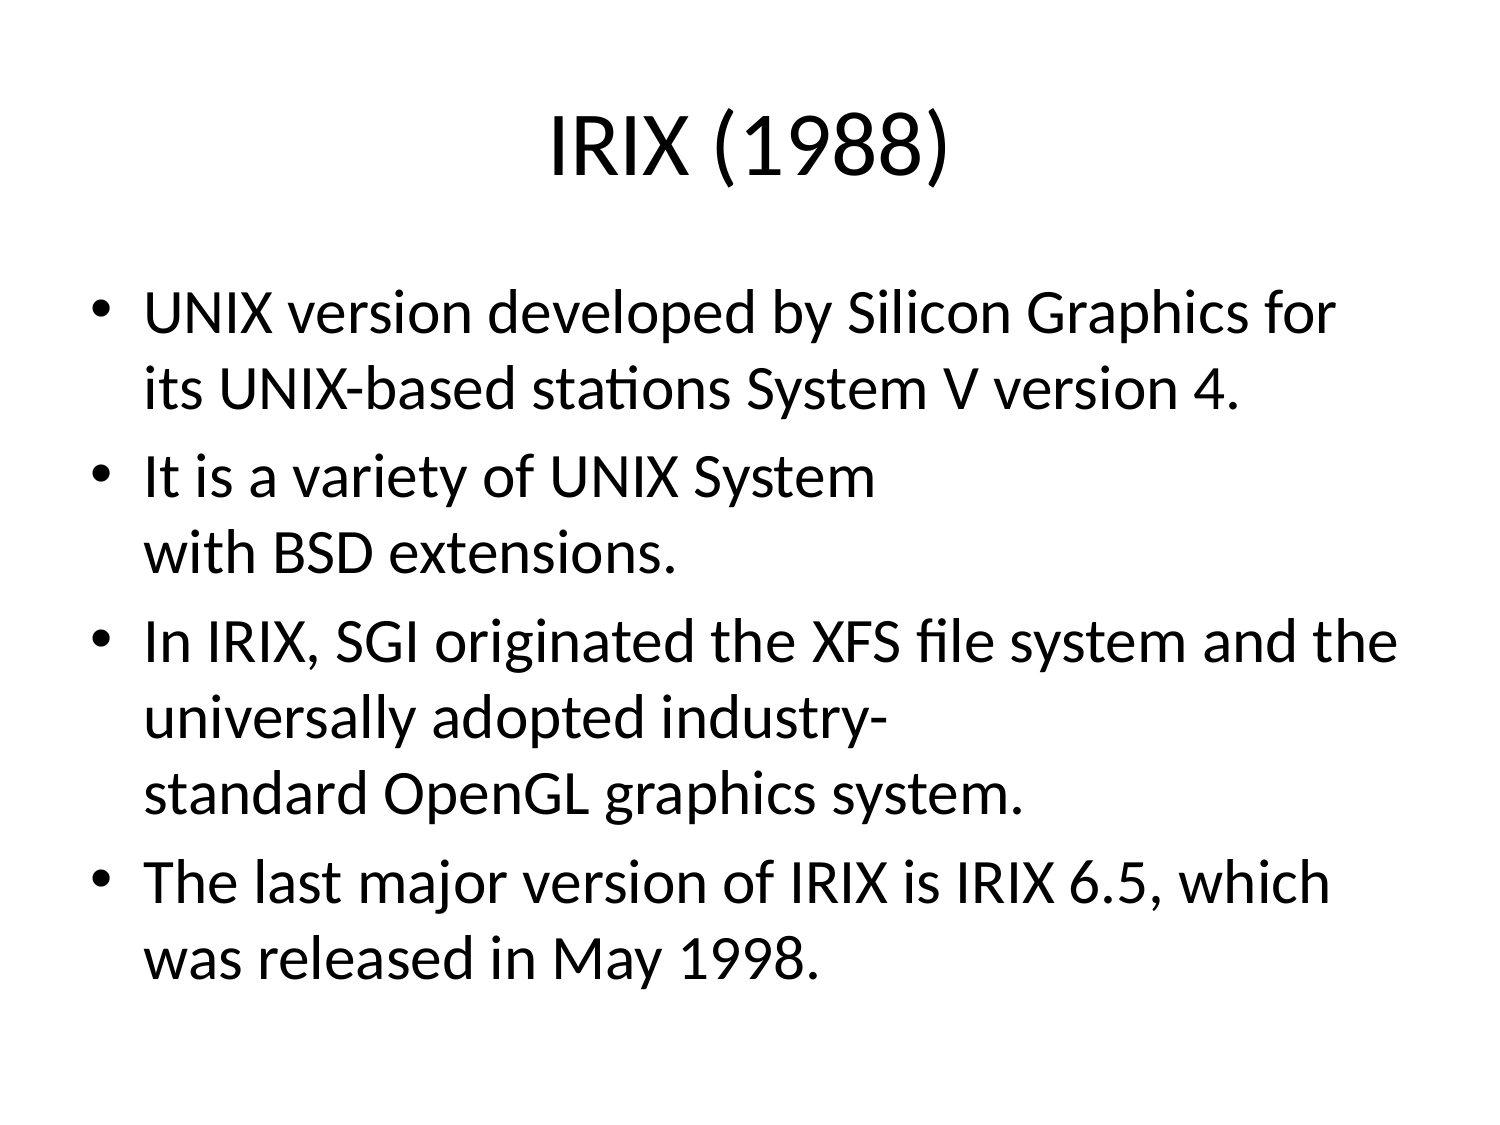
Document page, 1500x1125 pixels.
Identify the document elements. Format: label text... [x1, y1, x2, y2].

list UNIX version developed by Silicon Graphics for its UNIX-based stations System V version 4. It is a variety of UNIX System with BSD extensions. In IRIX, SGI originated the XFS file system and the universally adopted industry-standard OpenGL graphics system. The last major version of IRIX is IRIX 6.5, which was released in May 1998. [75, 262, 1425, 1005]
title IRIX (1988) [75, 45, 1425, 233]
